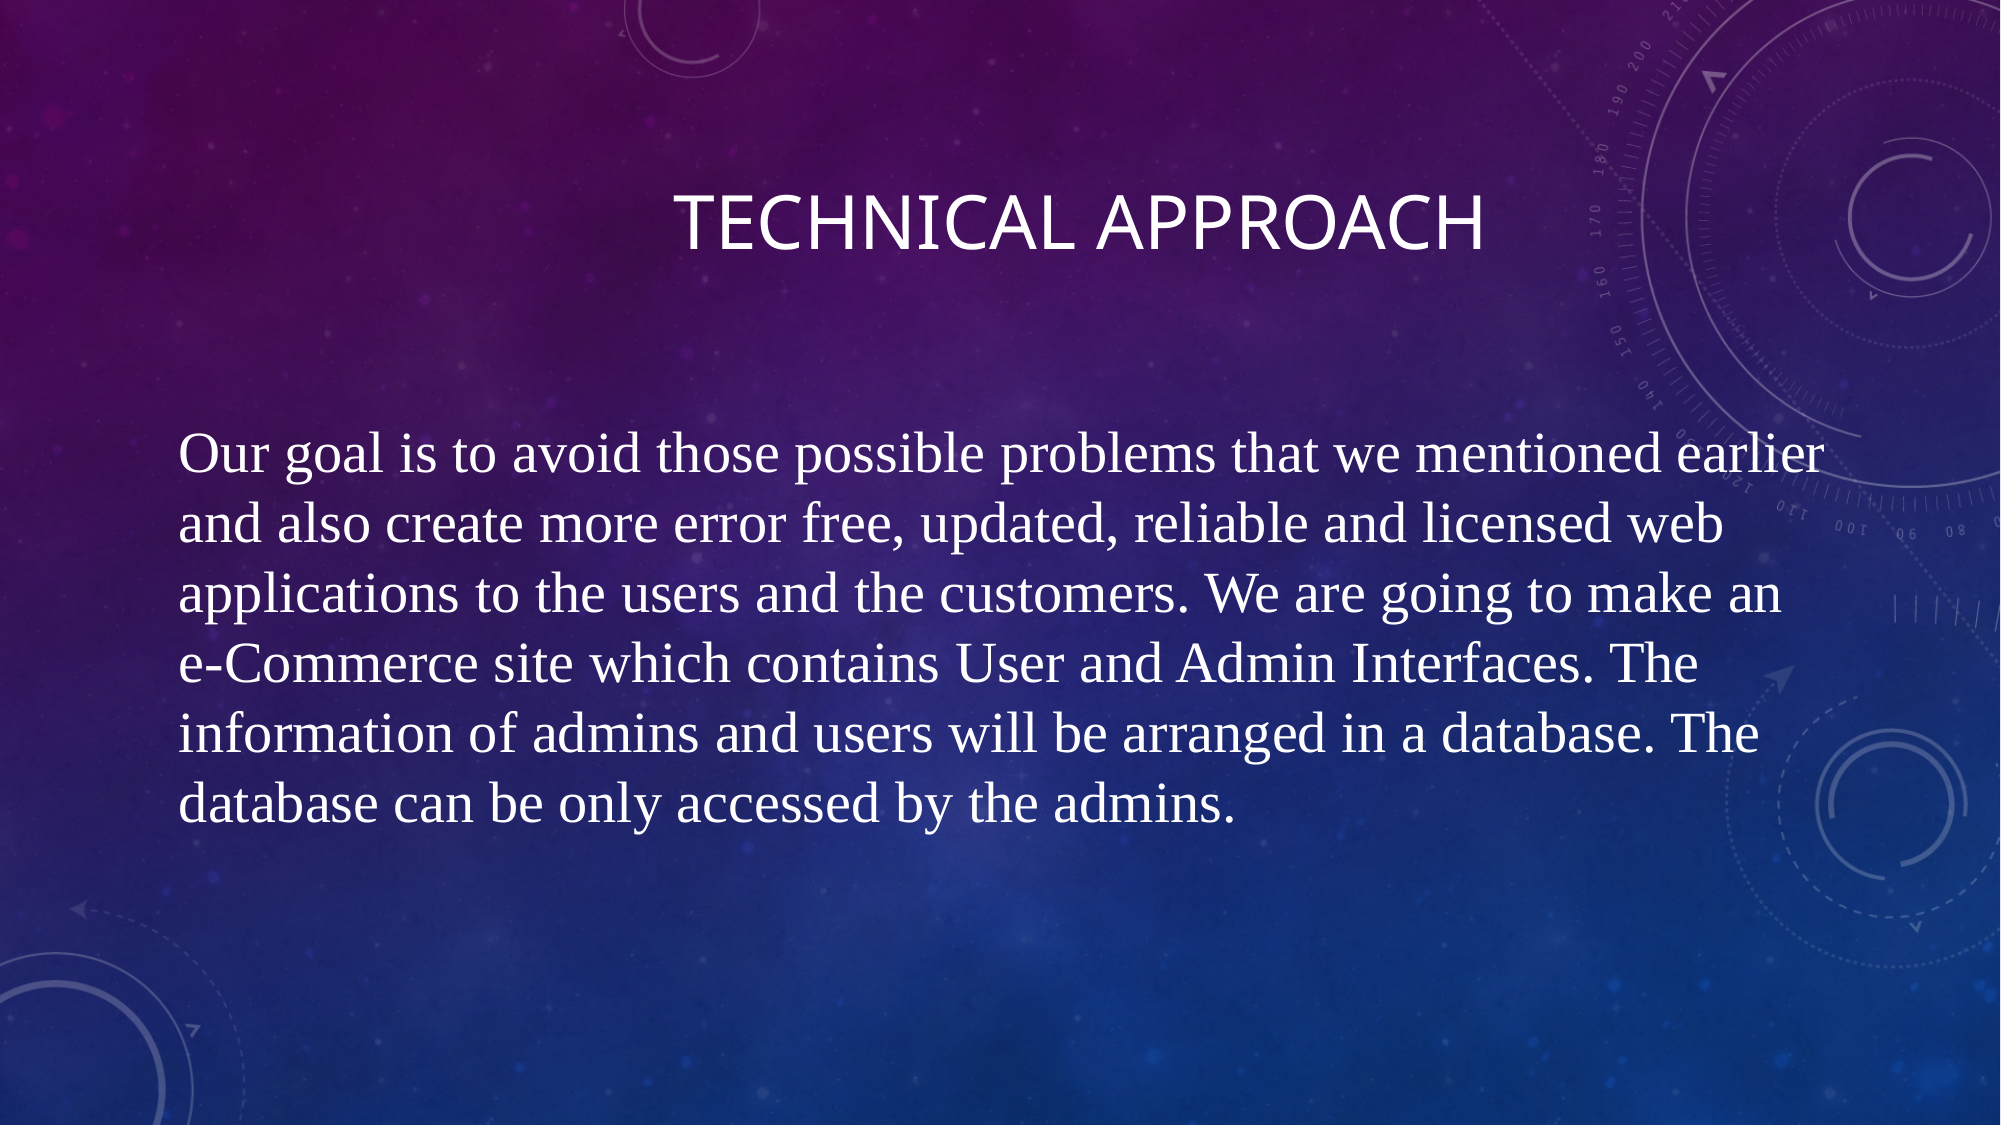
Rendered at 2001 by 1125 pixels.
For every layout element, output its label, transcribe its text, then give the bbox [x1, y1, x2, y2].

picture [0, 0, 2001, 1125]
text_box Our goal is to avoid those possible problems that we mentioned earlier and also create more error free, updated, reliable and licensed web applications to the users and the customers. We are going to make an e-Commerce site which contains User and Admin Interfaces. The information of admins and users will be arranged in a database. The database can be only accessed by the admins. [164, 407, 1844, 842]
title Technical approach [112, 99, 1775, 339]
